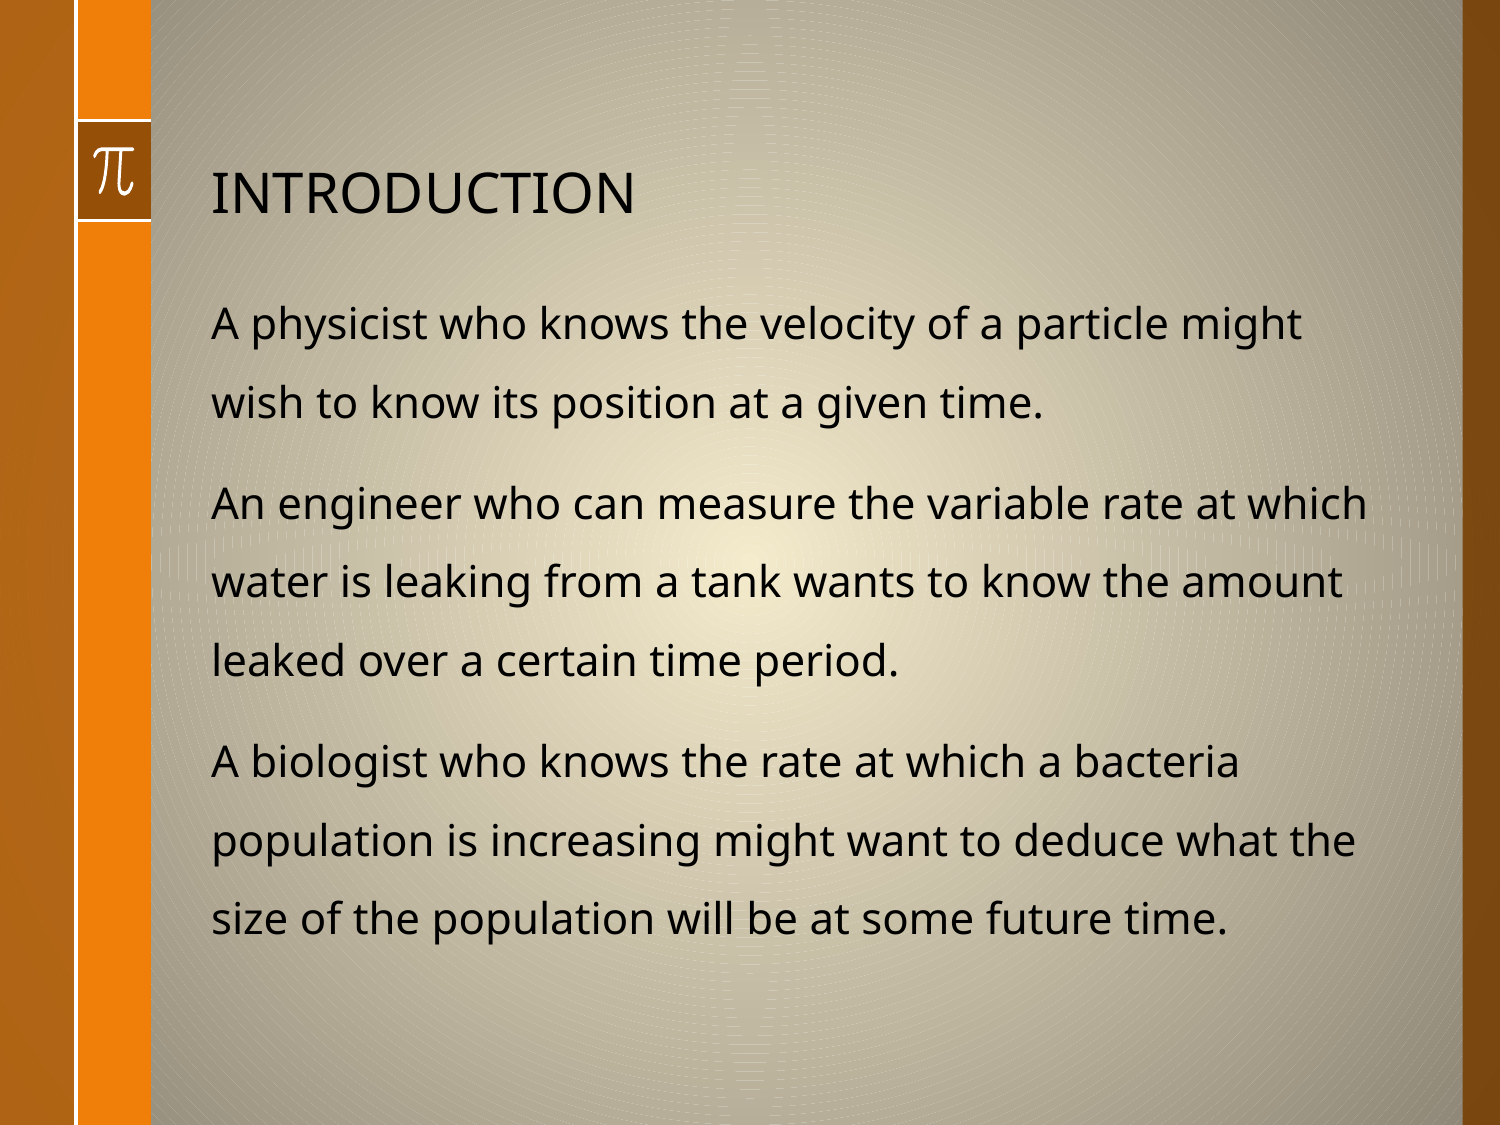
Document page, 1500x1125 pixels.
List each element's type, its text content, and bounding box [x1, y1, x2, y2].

title INTRODUCTION [196, 29, 1400, 233]
list A physicist who knows the velocity of a particle might wish to know its position at a given time. An engineer who can measure the variable rate at which water is leaking from a tank wants to know the amount leaked over a certain time period. A biologist who knows the rate at which a bacteria population is increasing might want to deduce what the size of the population will be at some future time. [196, 262, 1400, 1013]
